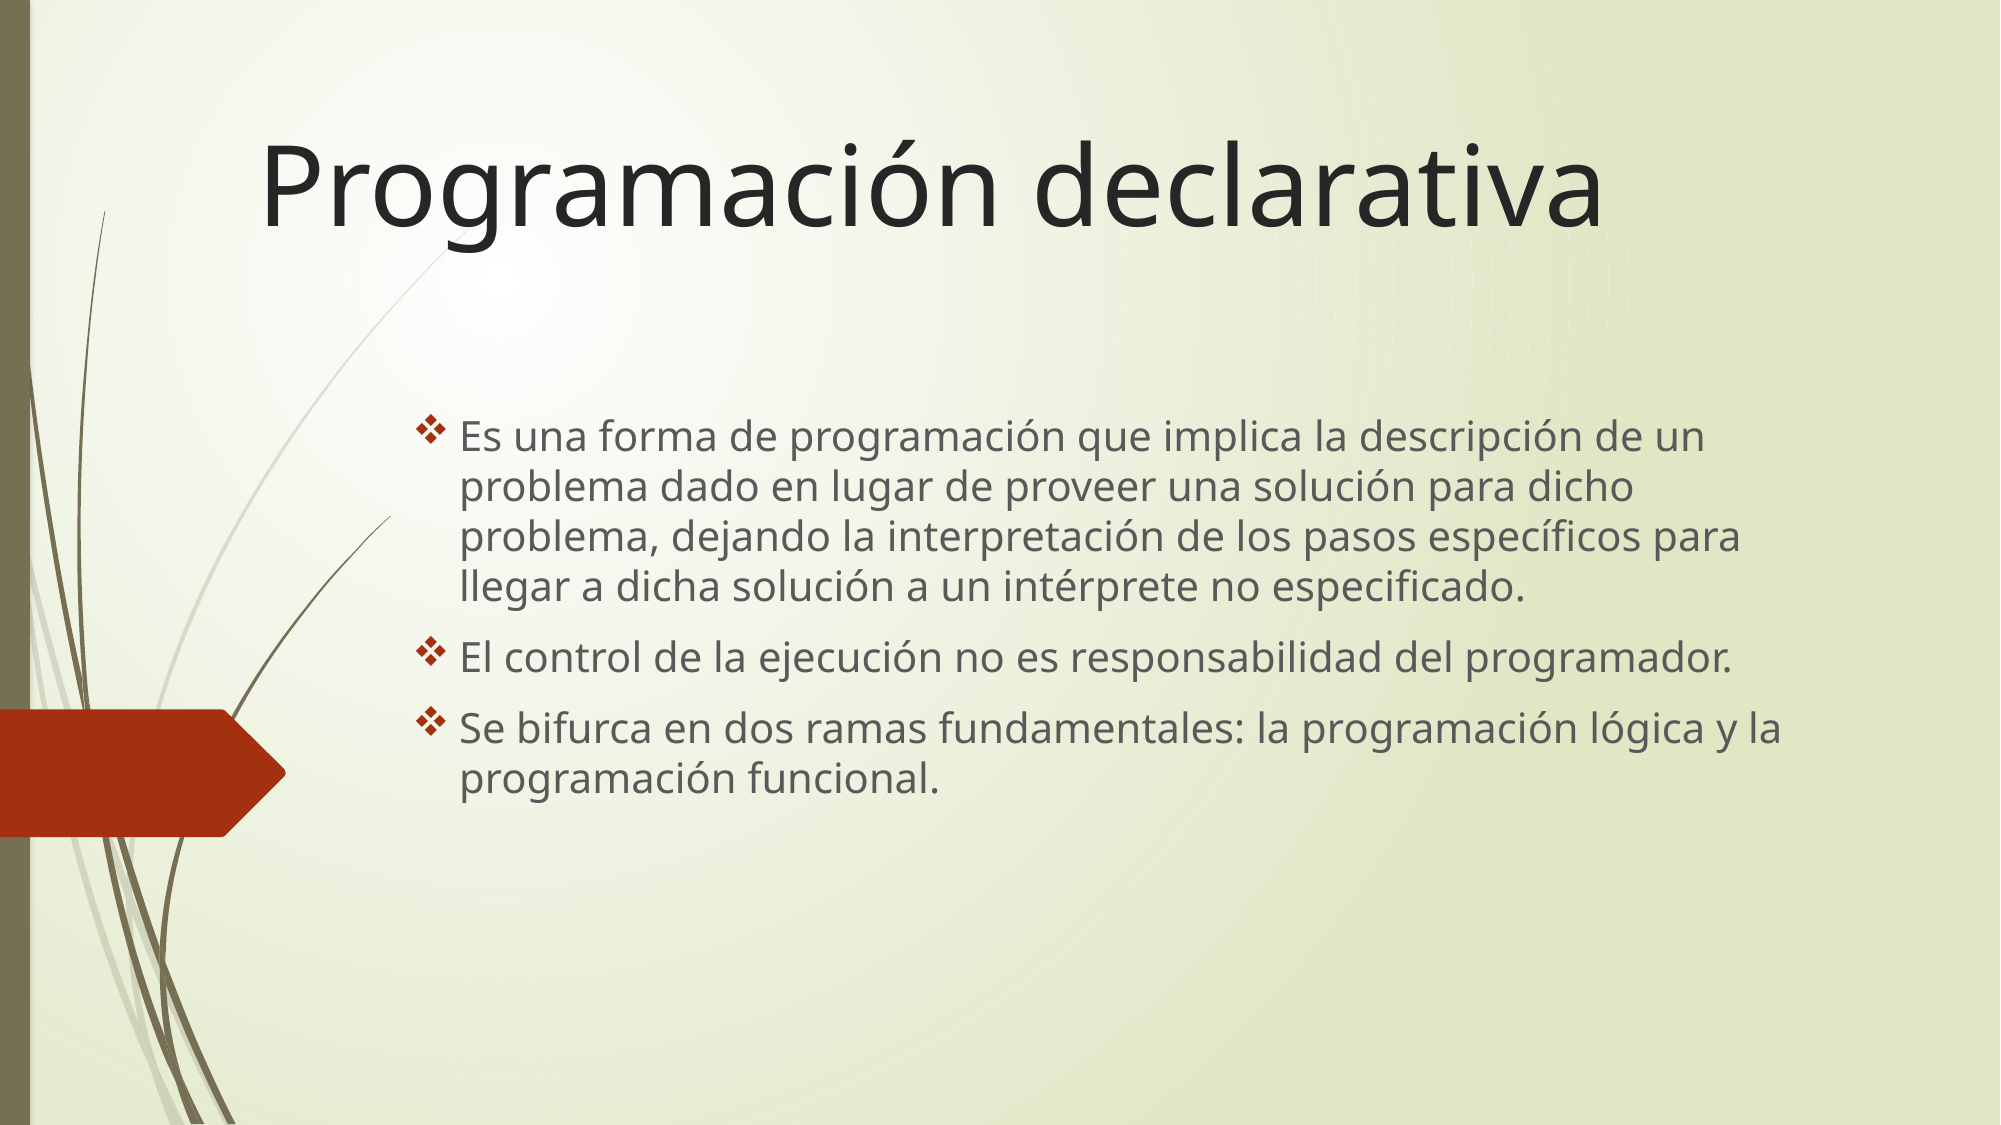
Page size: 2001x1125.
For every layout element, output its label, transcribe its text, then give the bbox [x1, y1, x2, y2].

subtitle Es una forma de programación que implica la descripción de un problema dado en lugar de proveer una solución para dicho problema, dejando la interpretación de los pasos específicos para llegar a dicha solución a un intérprete no especificado. El control de la ejecución no es responsabilidad del programador. Se bifurca en dos ramas fundamentales: la programación lógica y la programación funcional. [397, 402, 1860, 1063]
title Programación declarativa [242, 92, 1766, 257]
text_box [476, 694, 1781, 909]
